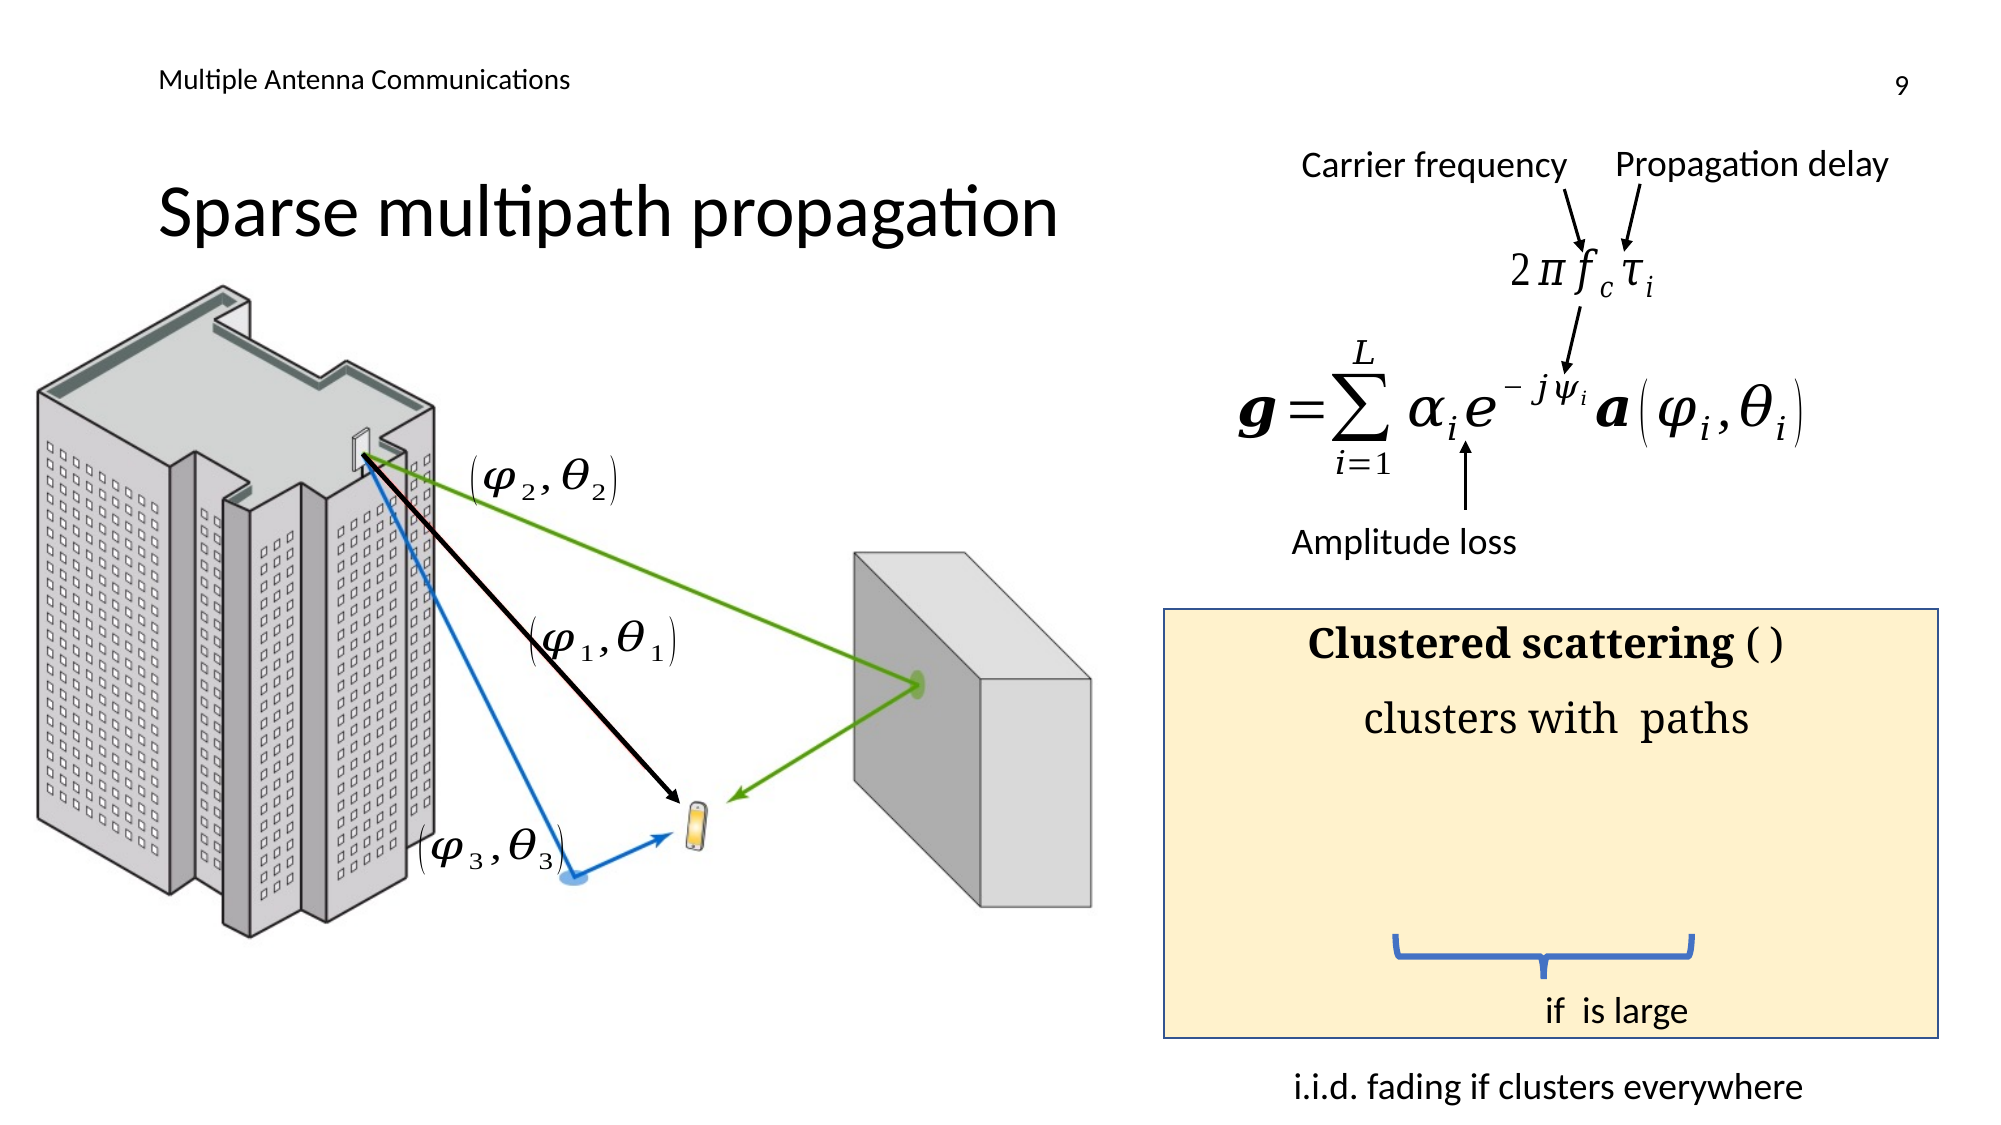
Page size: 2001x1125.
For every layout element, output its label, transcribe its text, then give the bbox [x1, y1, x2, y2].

text_box Propagation delay [1600, 131, 1905, 191]
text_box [1624, 183, 1641, 252]
footer Multiple Antenna Communications [143, 59, 1484, 103]
text_box i.i.d. fading if clusters everywhere [1278, 1054, 1820, 1115]
text_box [1394, 933, 1693, 980]
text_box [1564, 306, 1581, 375]
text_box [0, 258, 1275, 976]
slide_number 9 [1802, 59, 1924, 103]
text_box Amplitude loss [1276, 509, 1533, 569]
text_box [1564, 189, 1583, 253]
title Sparse multipath propagation [143, 163, 1924, 301]
text_box Carrier frequency [1286, 132, 1583, 193]
